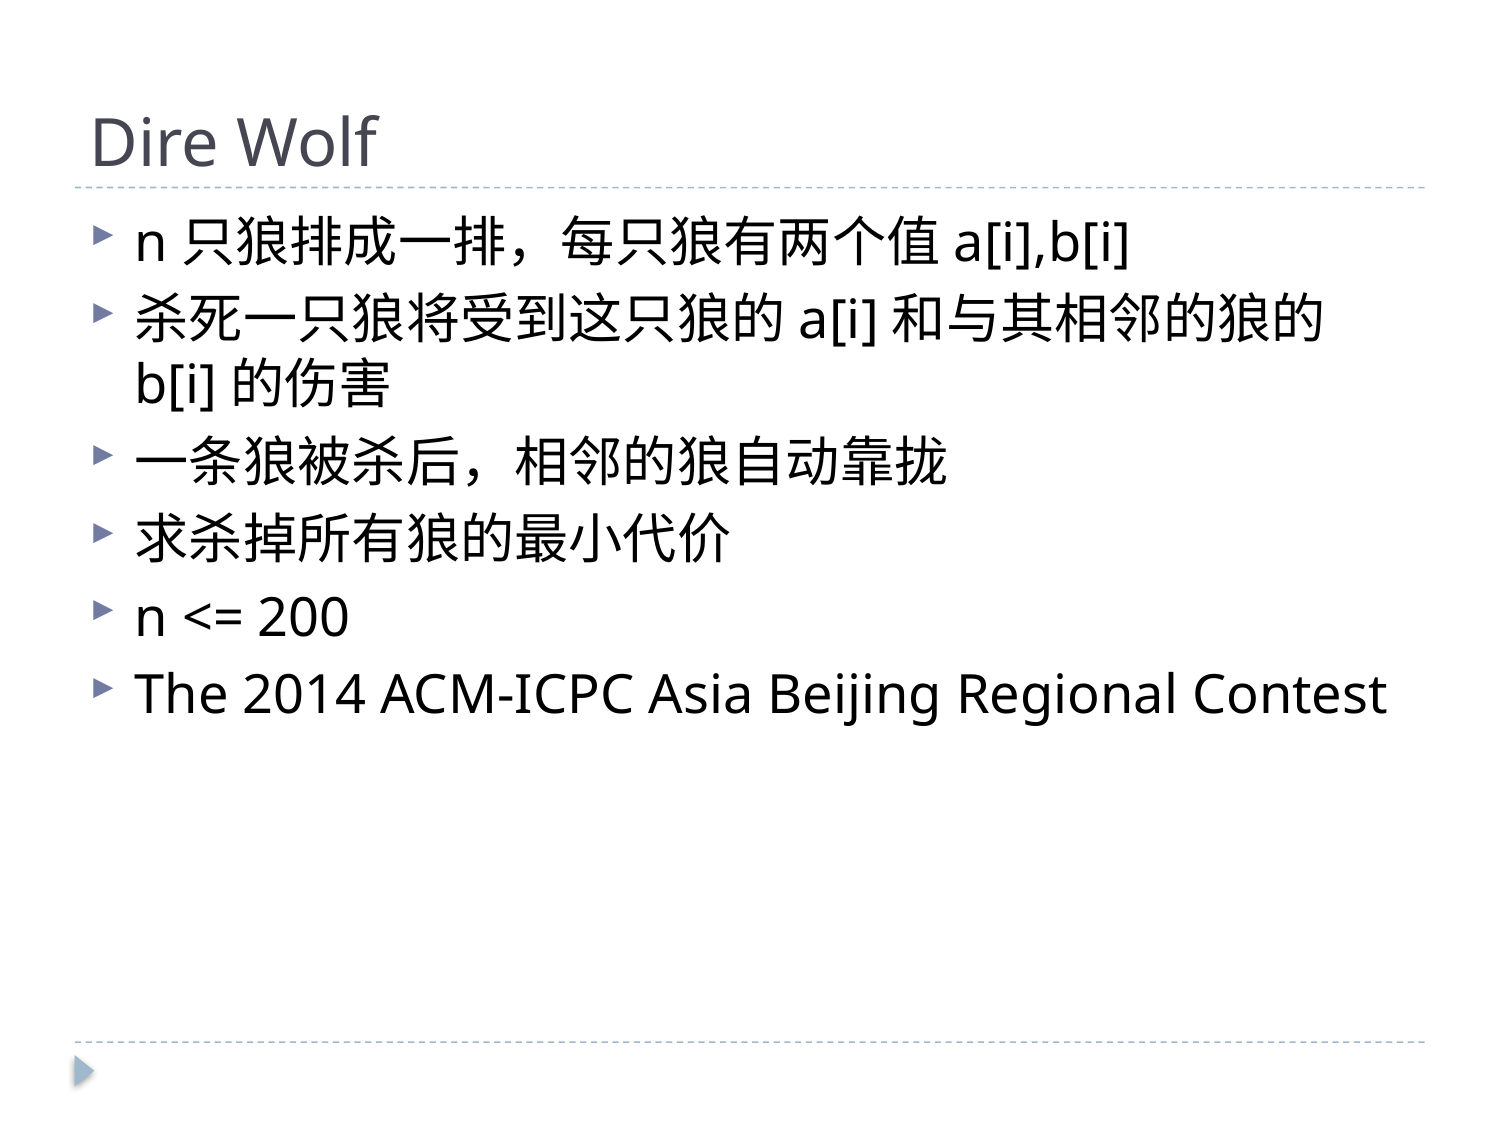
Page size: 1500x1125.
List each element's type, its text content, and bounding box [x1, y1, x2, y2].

title Dire Wolf [75, 24, 1425, 188]
list n只狼排成一排，每只狼有两个值a[i],b[i] 杀死一只狼将受到这只狼的a[i]和与其相邻的狼的b[i]的伤害 一条狼被杀后，相邻的狼自动靠拢 求杀掉所有狼的最小代价 n <= 200 The 2014 ACM-ICPC Asia Beijing Regional Contest [75, 200, 1425, 1006]
